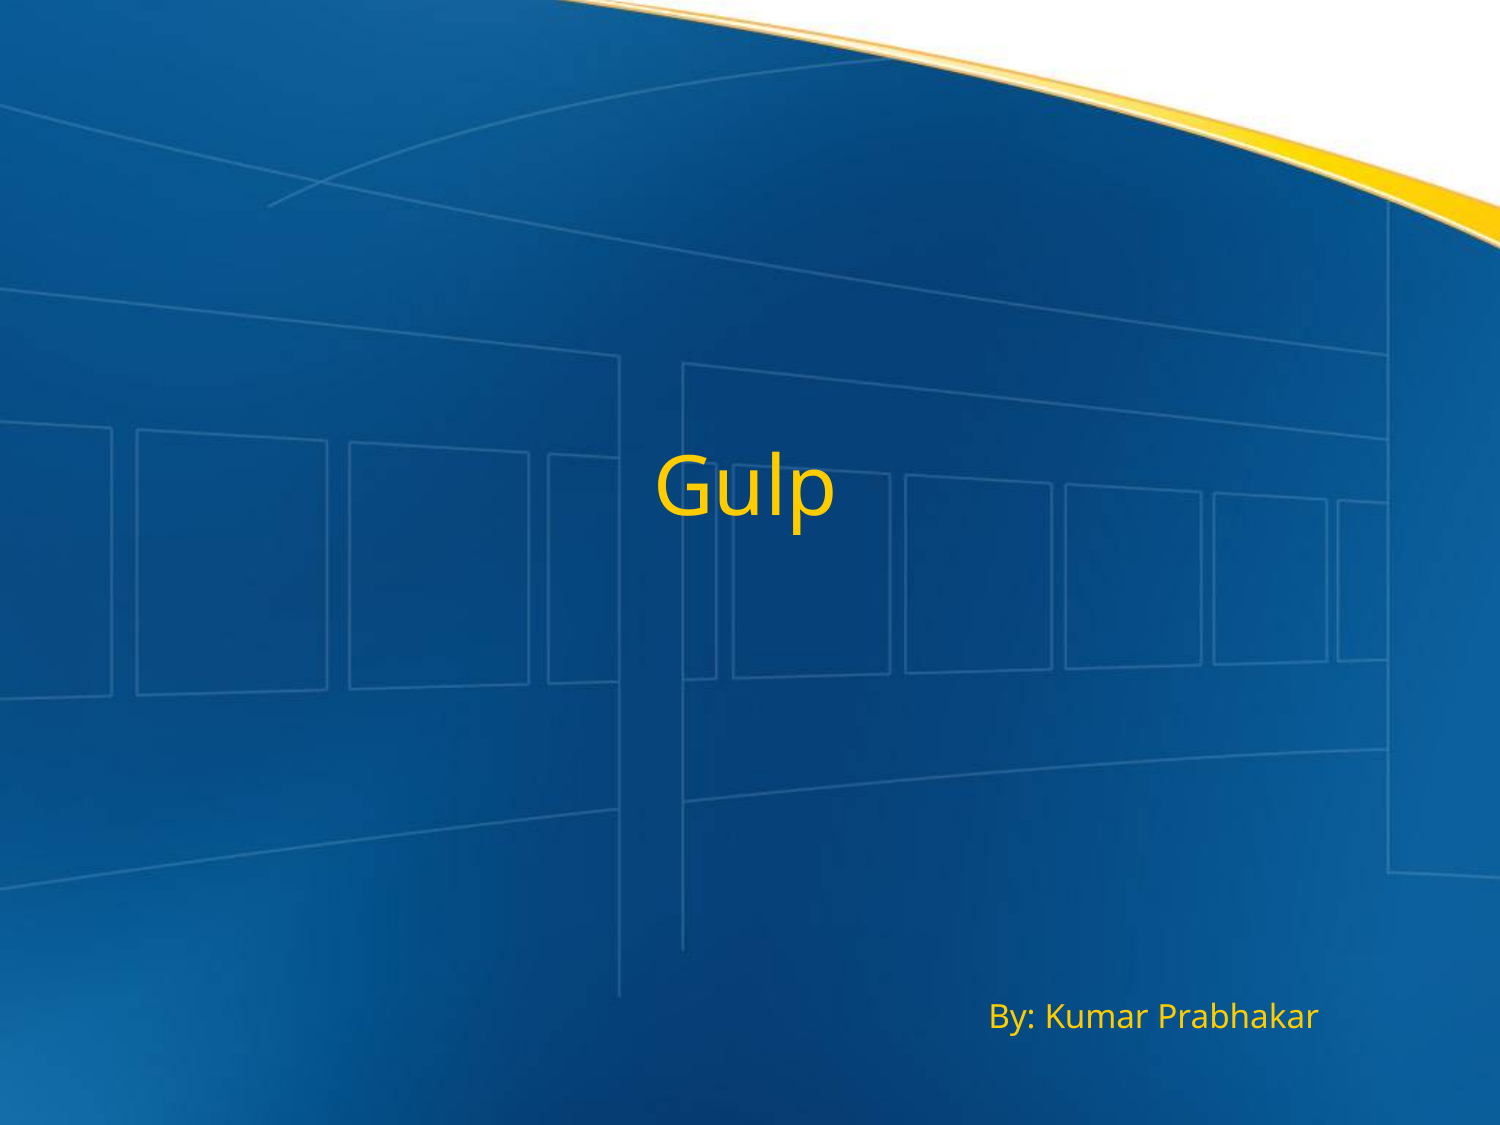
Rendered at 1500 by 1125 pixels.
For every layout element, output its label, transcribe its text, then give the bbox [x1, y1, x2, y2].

text_box By: Kumar Prabhakar [833, 992, 1475, 1043]
picture [0, 0, 1500, 1125]
text_box Gulp [108, 436, 1384, 541]
